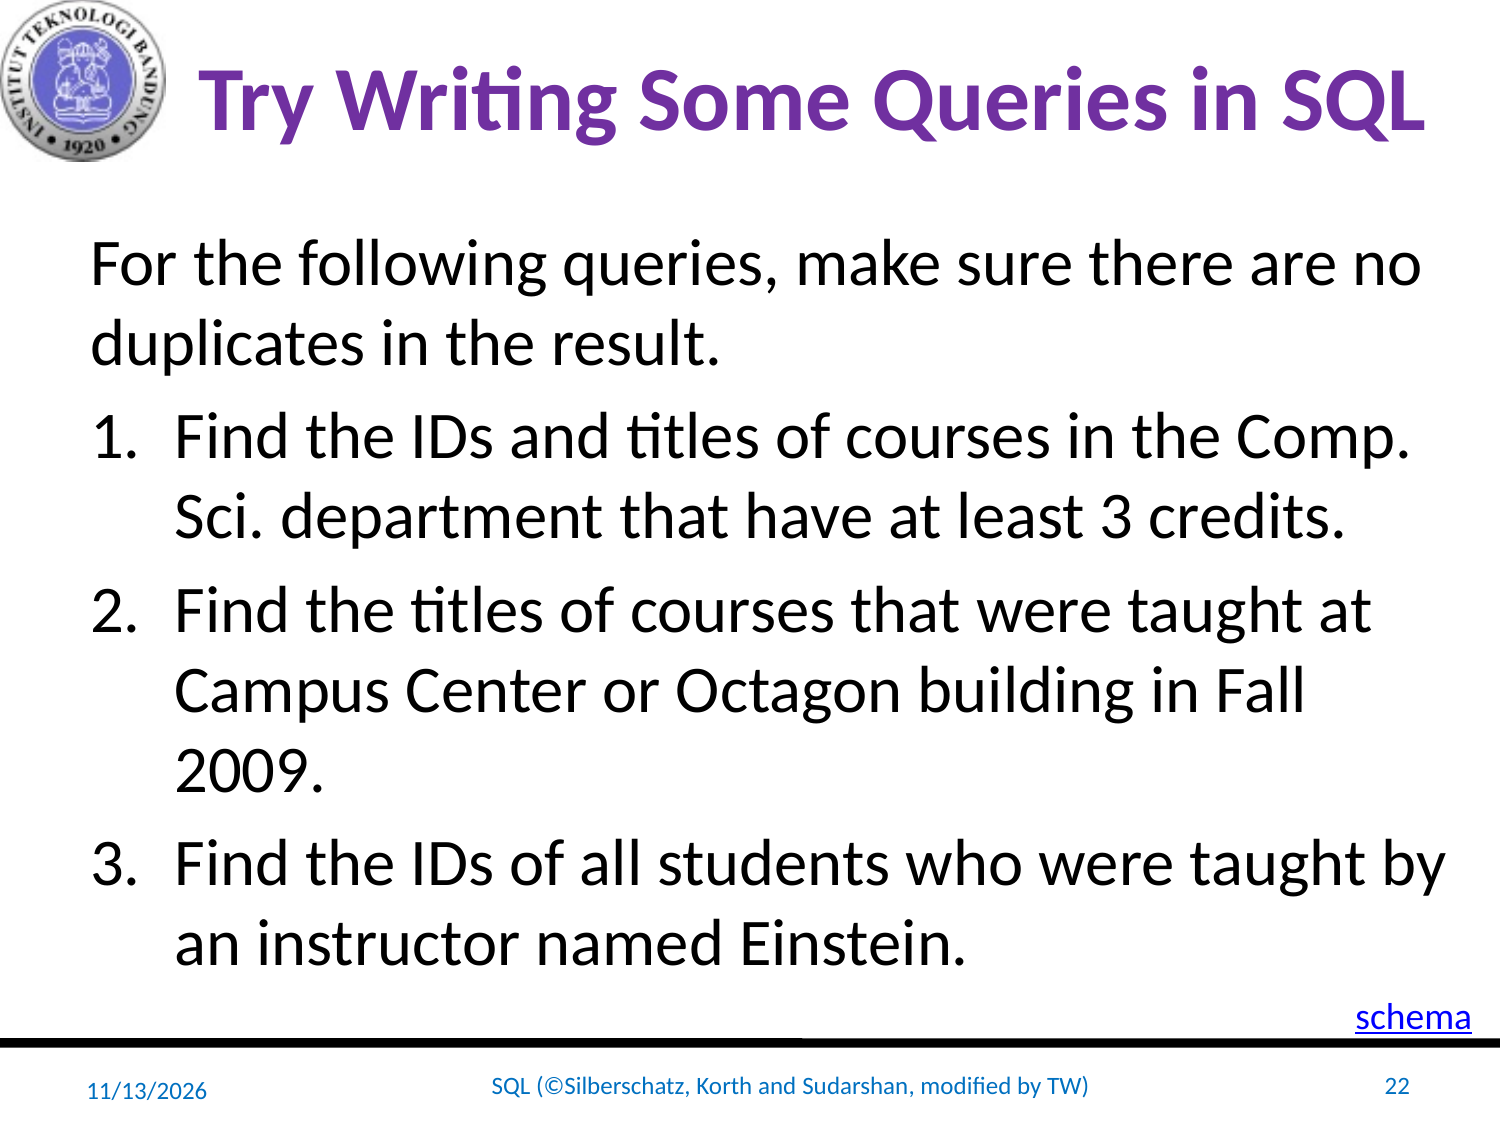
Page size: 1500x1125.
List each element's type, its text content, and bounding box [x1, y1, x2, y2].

title Try Writing Some Queries in SQL [138, 0, 1489, 188]
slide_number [58, 1054, 223, 1125]
picture [0, 0, 138, 162]
footer SQL (©Silberschatz, Korth and Sudarshan, modified by TW) [246, 1054, 1336, 1115]
list For the following queries, make sure there are no duplicates in the result. Find the IDs and titles of courses in the Comp. Sci. department that have at least 3 credits. Find the titles of courses that were taught at Campus Center or Octagon building in Fall 2009. Find the IDs of all students who were taught by an instructor named Einstein. [75, 210, 1465, 1005]
text_box schema [1340, 984, 1488, 1045]
slide_number 22 [1359, 1054, 1425, 1115]
